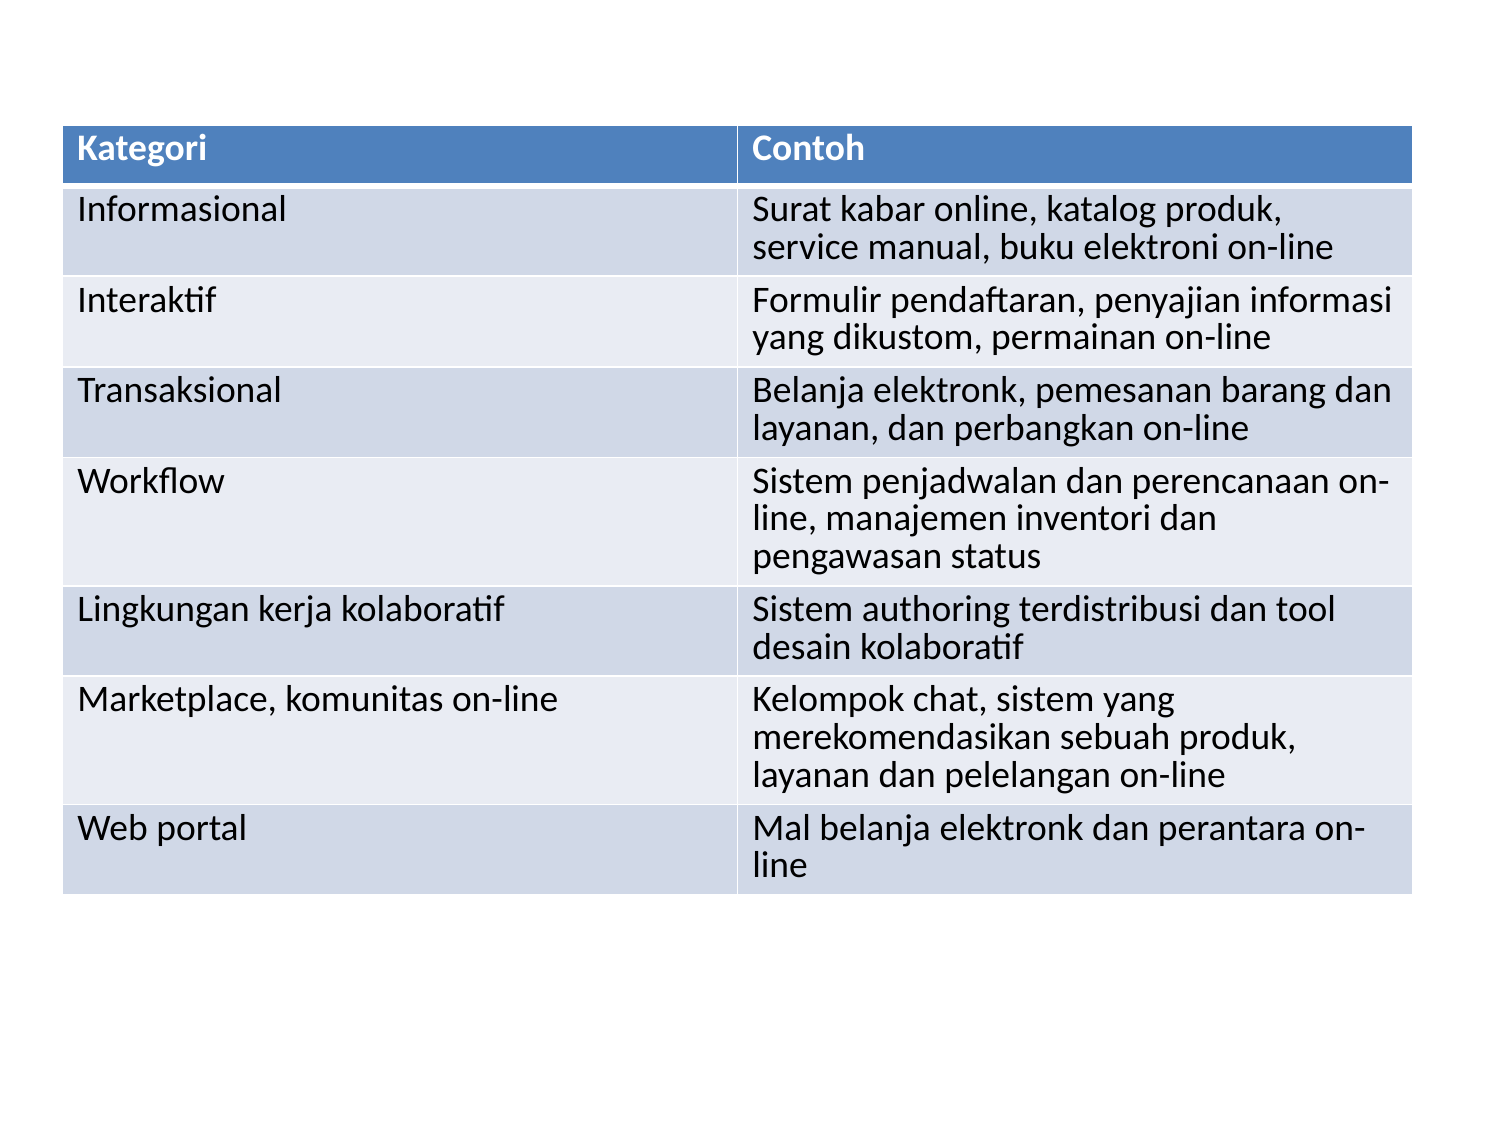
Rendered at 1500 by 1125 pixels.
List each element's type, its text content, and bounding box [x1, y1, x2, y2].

table_cell Lingkungan kerja kolaboratif [63, 587, 737, 675]
table_cell Mal belanja elektronk dan perantara on-line [738, 805, 1412, 894]
table_cell Marketplace, komunitas on-line [63, 677, 737, 804]
table_cell Kelompok chat, sistem yang merekomendasikan sebuah produk, layanan dan pelelangan on-line [738, 677, 1412, 804]
table_cell Sistem penjadwalan dan perencanaan on-line, manajemen inventori dan pengawasan status [738, 458, 1412, 585]
table_cell Sistem authoring terdistribusi dan tool desain kolaboratif [738, 587, 1412, 675]
table_cell Belanja elektronk, pemesanan barang dan layanan, dan perbangkan on-line [738, 368, 1412, 457]
table_header Kategori [63, 126, 737, 183]
table_cell Formulir pendaftaran, penyajian informasi yang dikustom, permainan on-line [738, 277, 1412, 366]
table_cell Transaksional [63, 368, 737, 457]
table_cell Workflow [63, 458, 737, 585]
table_header Contoh [738, 126, 1412, 183]
table_cell Surat kabar online, katalog produk, service manual, buku elektroni on-line [738, 189, 1412, 275]
table_cell Informasional [63, 189, 737, 275]
table_cell Web portal [63, 805, 737, 894]
table_cell Interaktif [63, 277, 737, 366]
